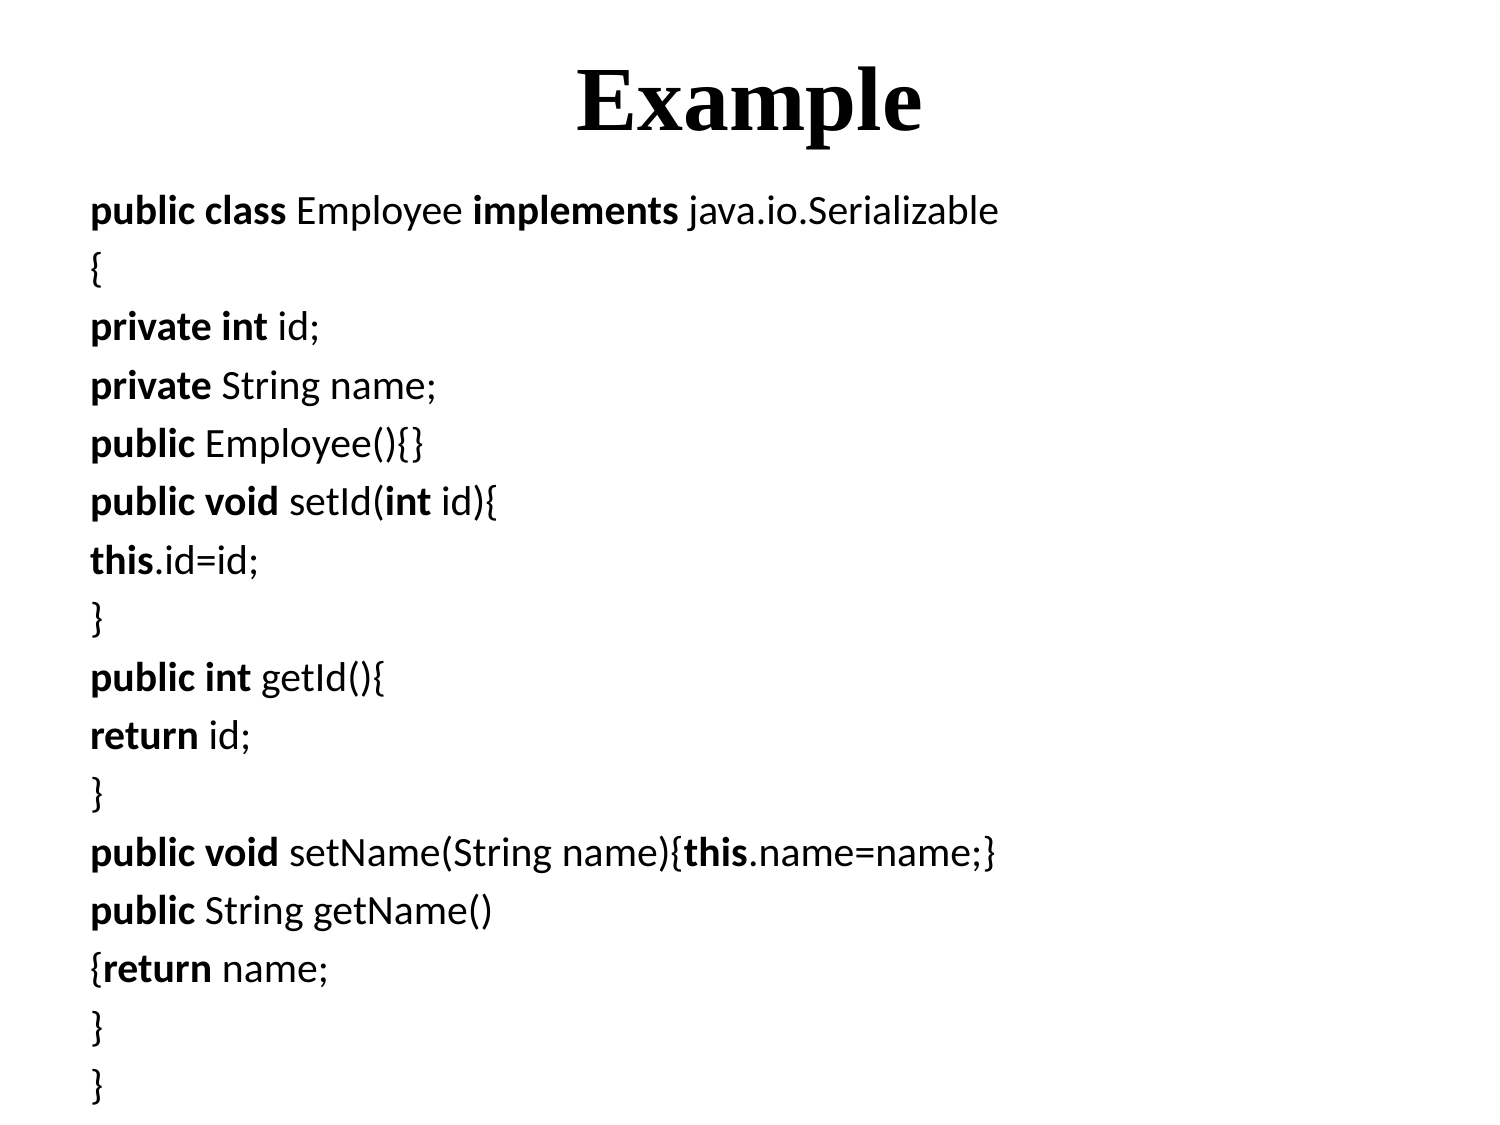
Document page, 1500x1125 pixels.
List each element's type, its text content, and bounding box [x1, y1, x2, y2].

list public class Employee implements java.io.Serializable { private int id; private String name; public Employee(){} public void setId(int id){ this.id=id; } public int getId(){ return id; } public void setName(String name){this.name=name;} public String getName() {return name; } } [75, 174, 1425, 1005]
title Example [75, 24, 1425, 163]
